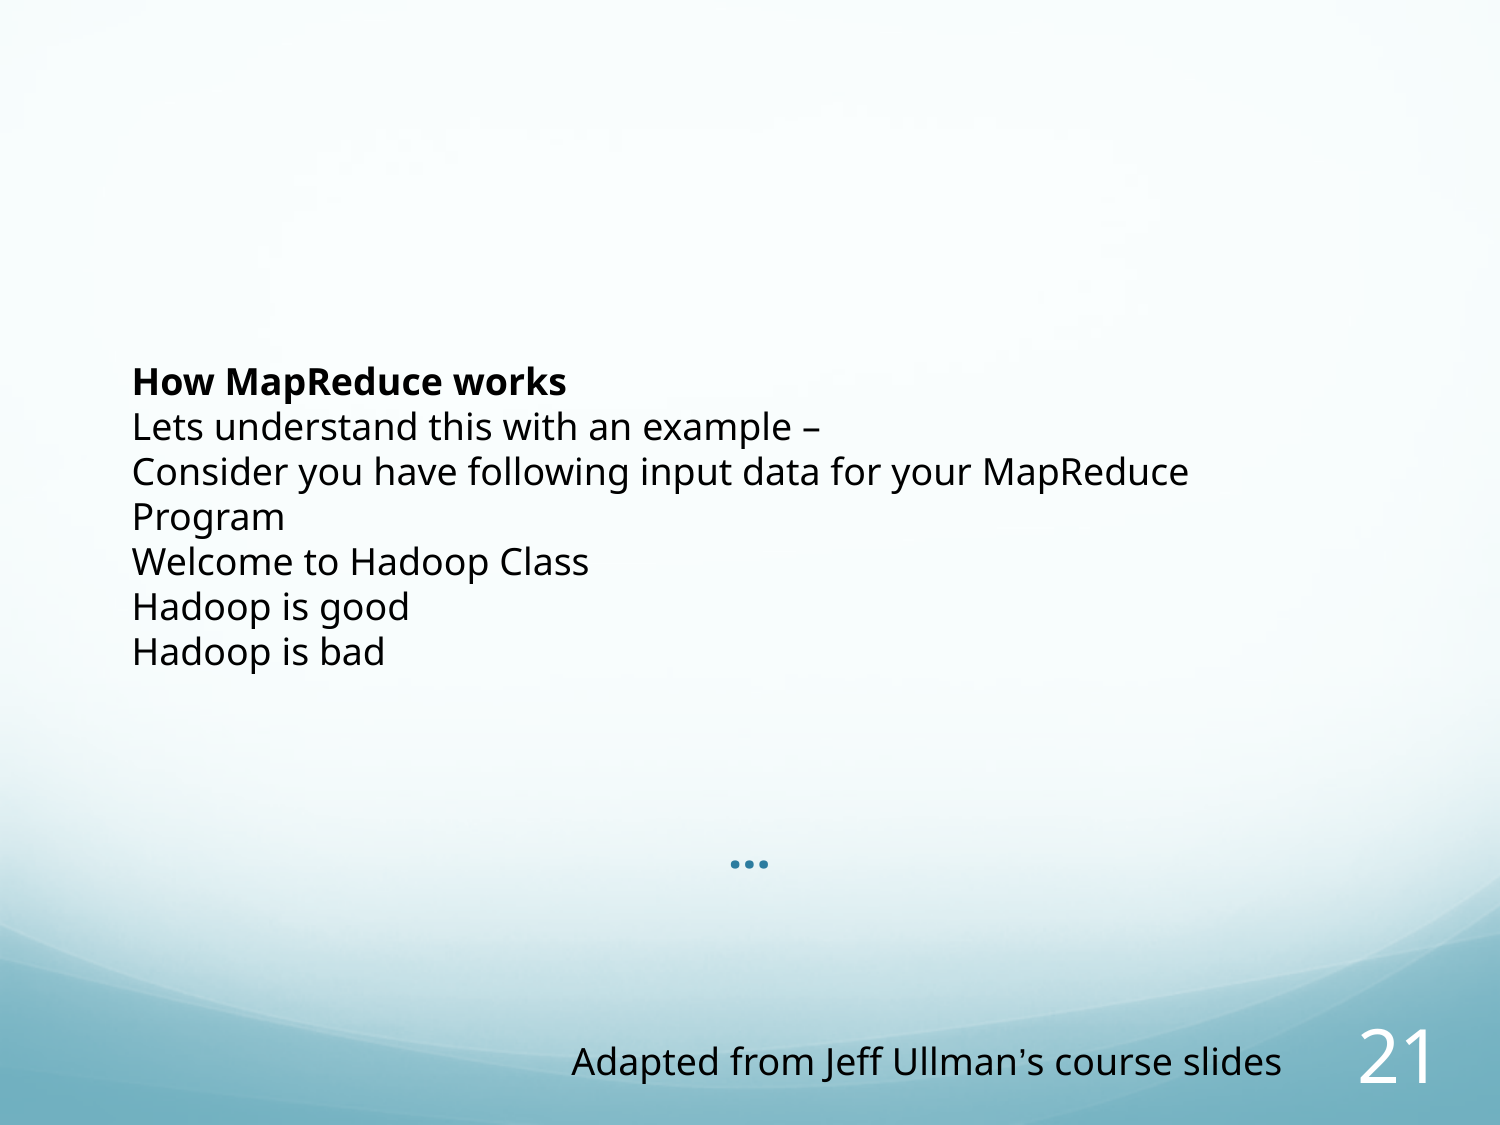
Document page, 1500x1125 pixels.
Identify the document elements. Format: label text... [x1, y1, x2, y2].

text_box Adapted from Jeff Ullman’s course slides [556, 1030, 1298, 1091]
slide_number 21 [1295, 1029, 1459, 1090]
footer [43, 1029, 838, 1090]
text_box How MapReduce works Lets understand this with an example – Consider you have following input data for your MapReduce Program Welcome to Hadoop Class Hadoop is good Hadoop is bad [116, 350, 1309, 732]
title … [90, 683, 1410, 886]
